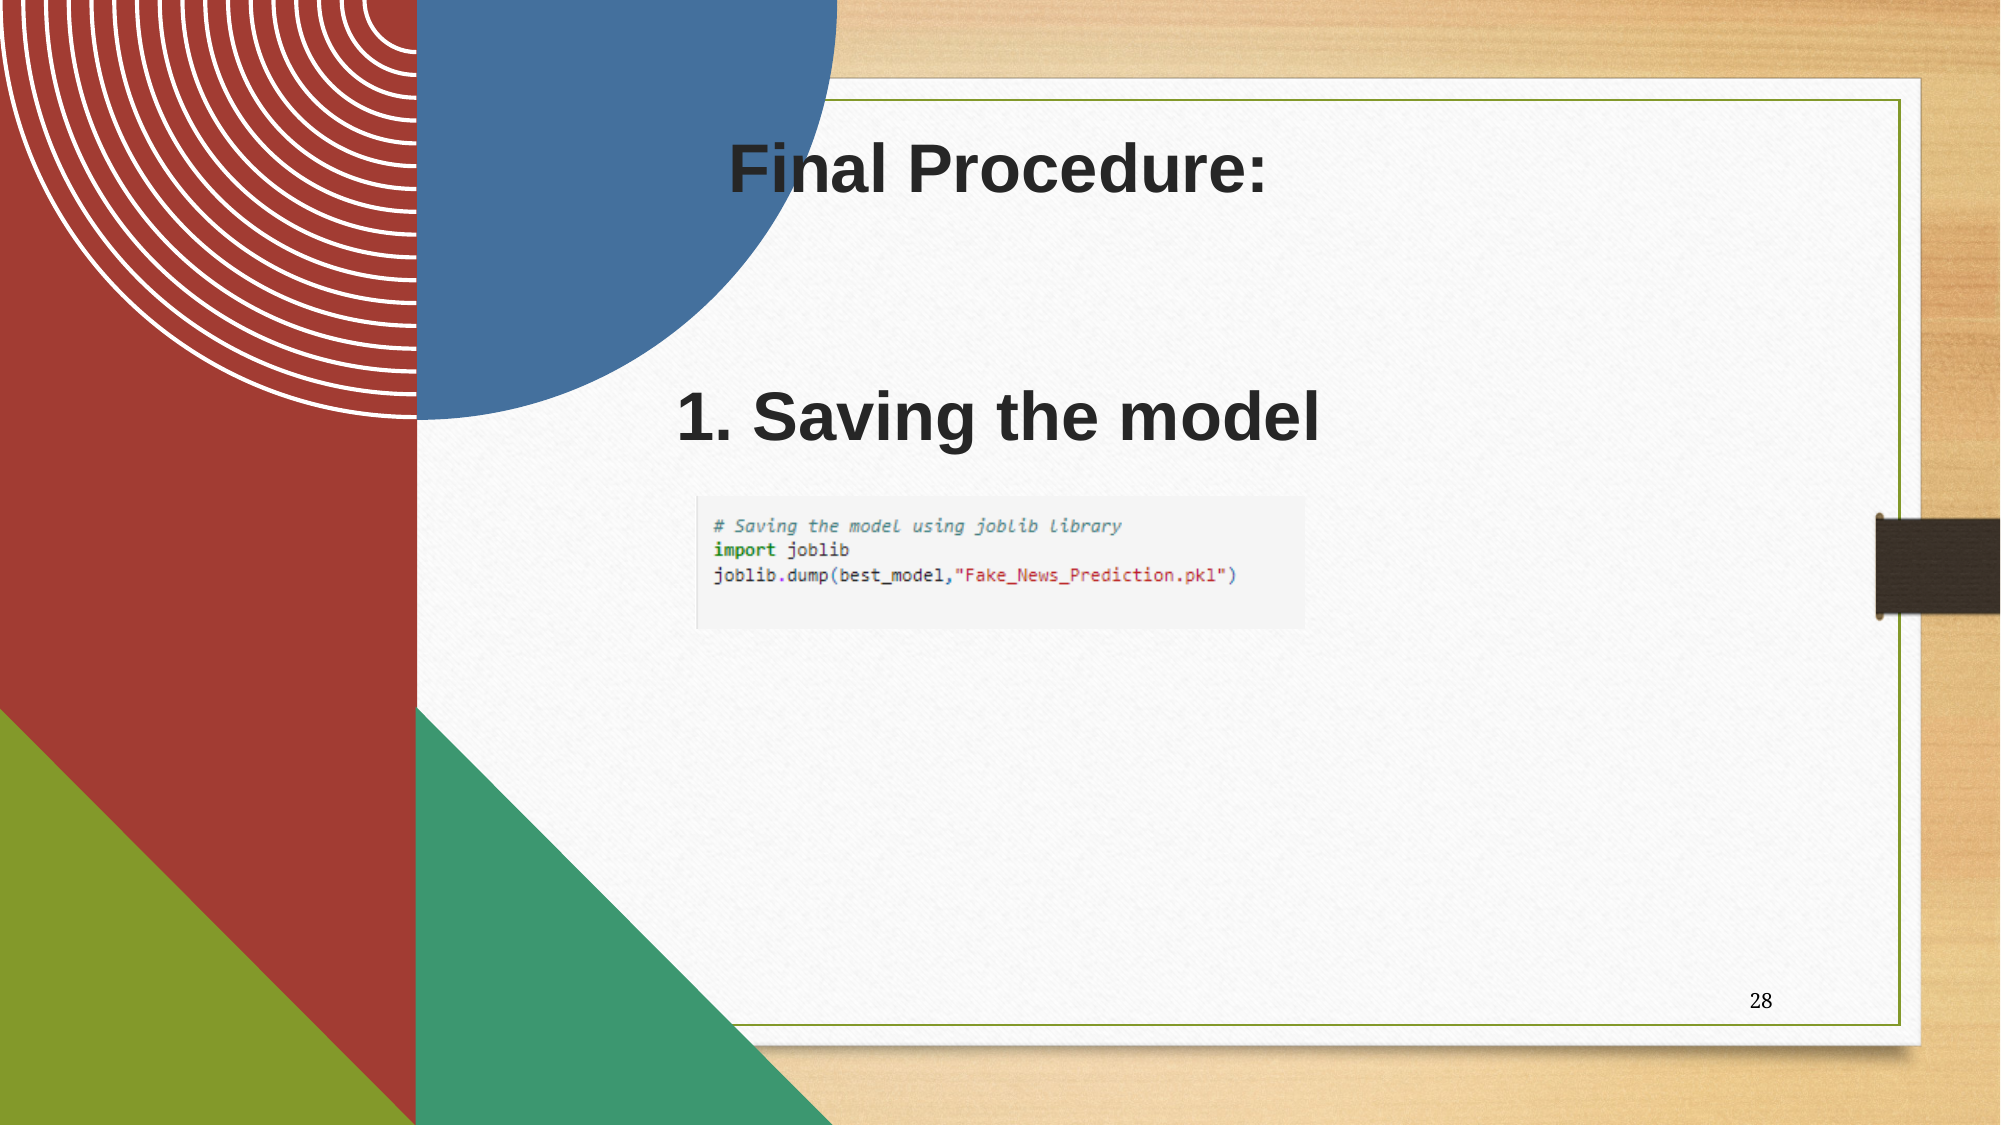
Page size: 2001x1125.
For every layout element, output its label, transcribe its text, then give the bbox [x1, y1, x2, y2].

picture [759, 0, 2001, 1125]
text_box [613, 50, 1871, 1044]
picture [695, 496, 1305, 629]
title Final Procedure: 1. Saving the model [127, 187, 1871, 1050]
